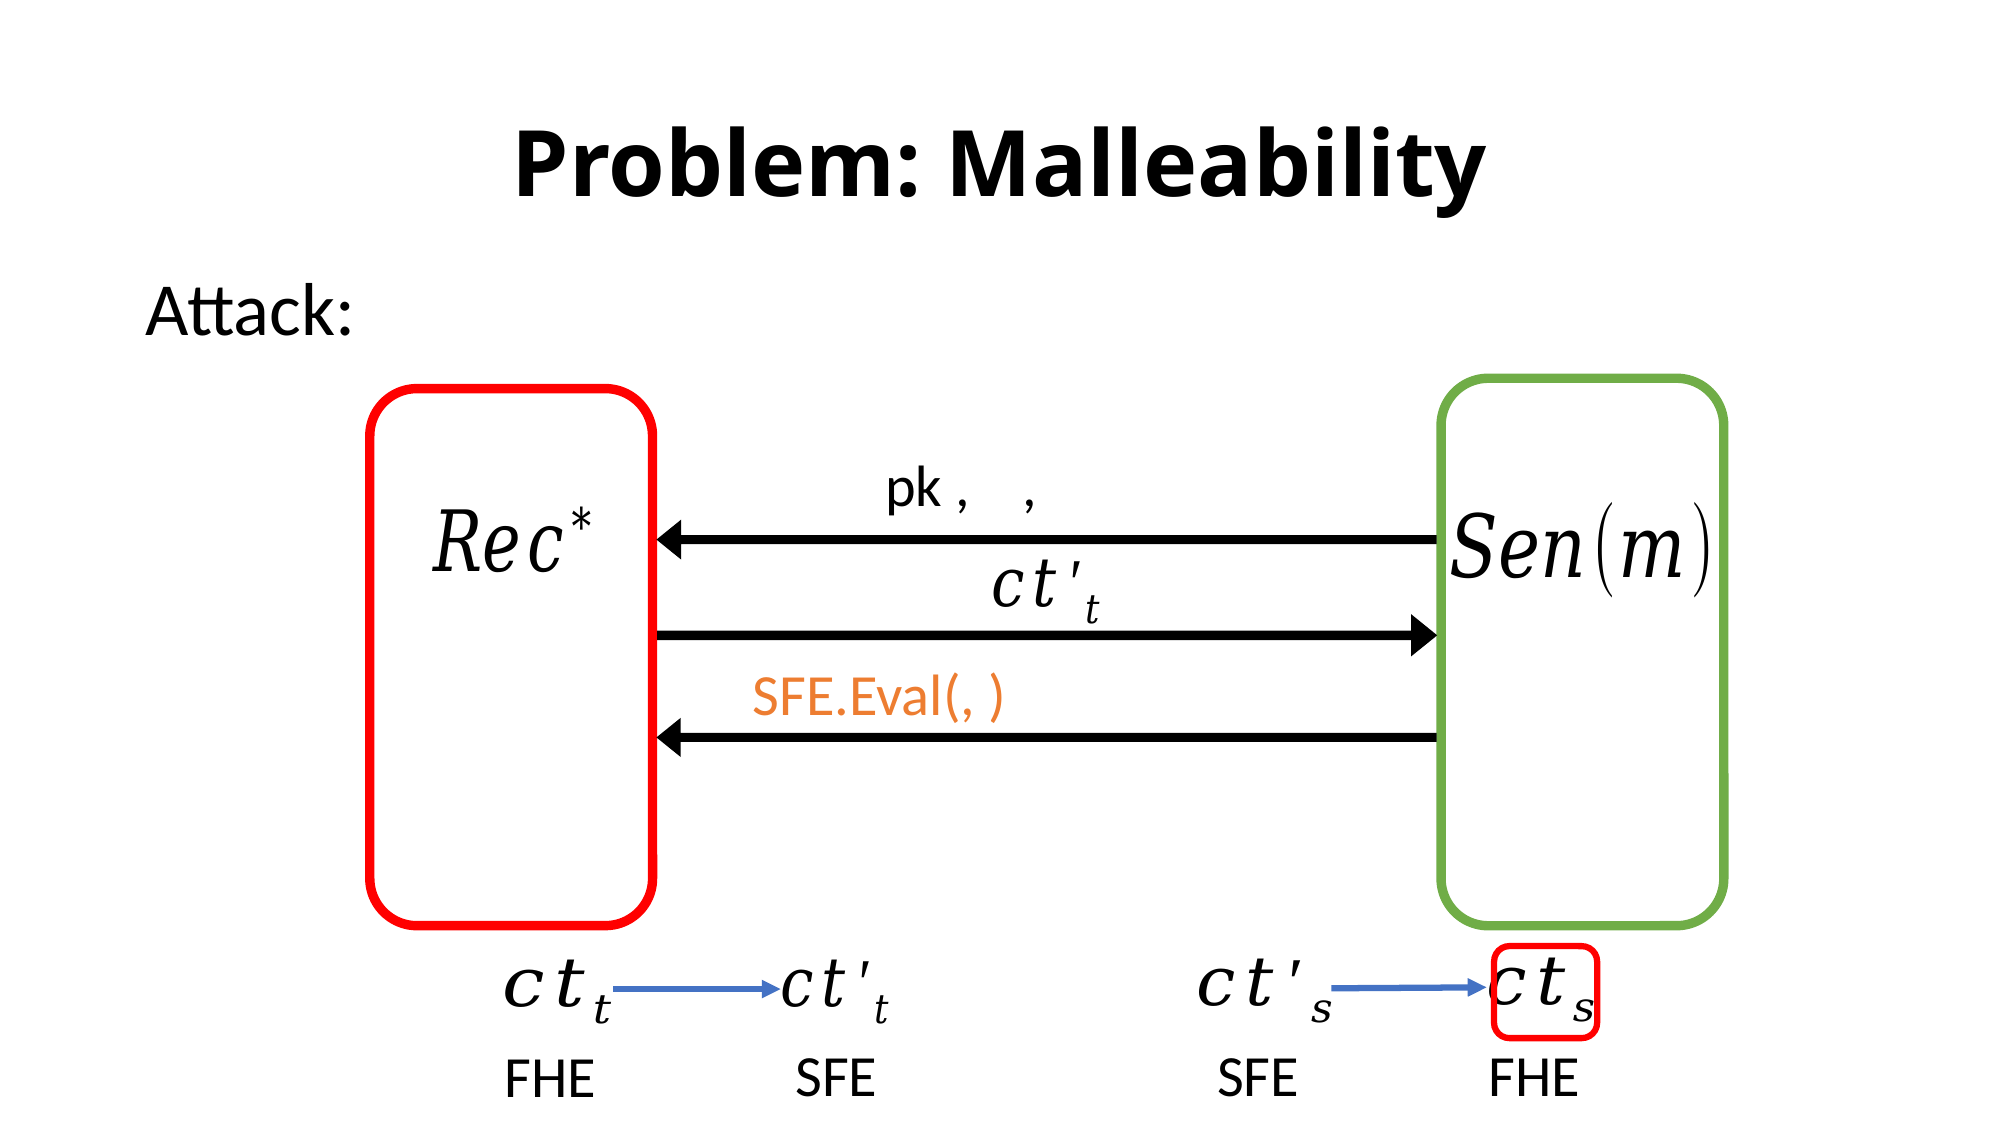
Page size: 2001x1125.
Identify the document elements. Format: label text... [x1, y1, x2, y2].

text_box [368, 387, 654, 927]
text_box FHE [490, 1032, 626, 1117]
text_box [1440, 377, 1725, 927]
title Problem: Malleability [107, 57, 1892, 275]
text_box [656, 519, 1437, 560]
text_box SFE [1202, 1030, 1326, 1116]
text_box FHE [1474, 1030, 1610, 1116]
text_box SFE [780, 1031, 904, 1116]
text_box [657, 614, 1438, 657]
text_box Attack: [131, 252, 1892, 358]
text_box [1493, 945, 1599, 1040]
text_box [656, 717, 1437, 758]
